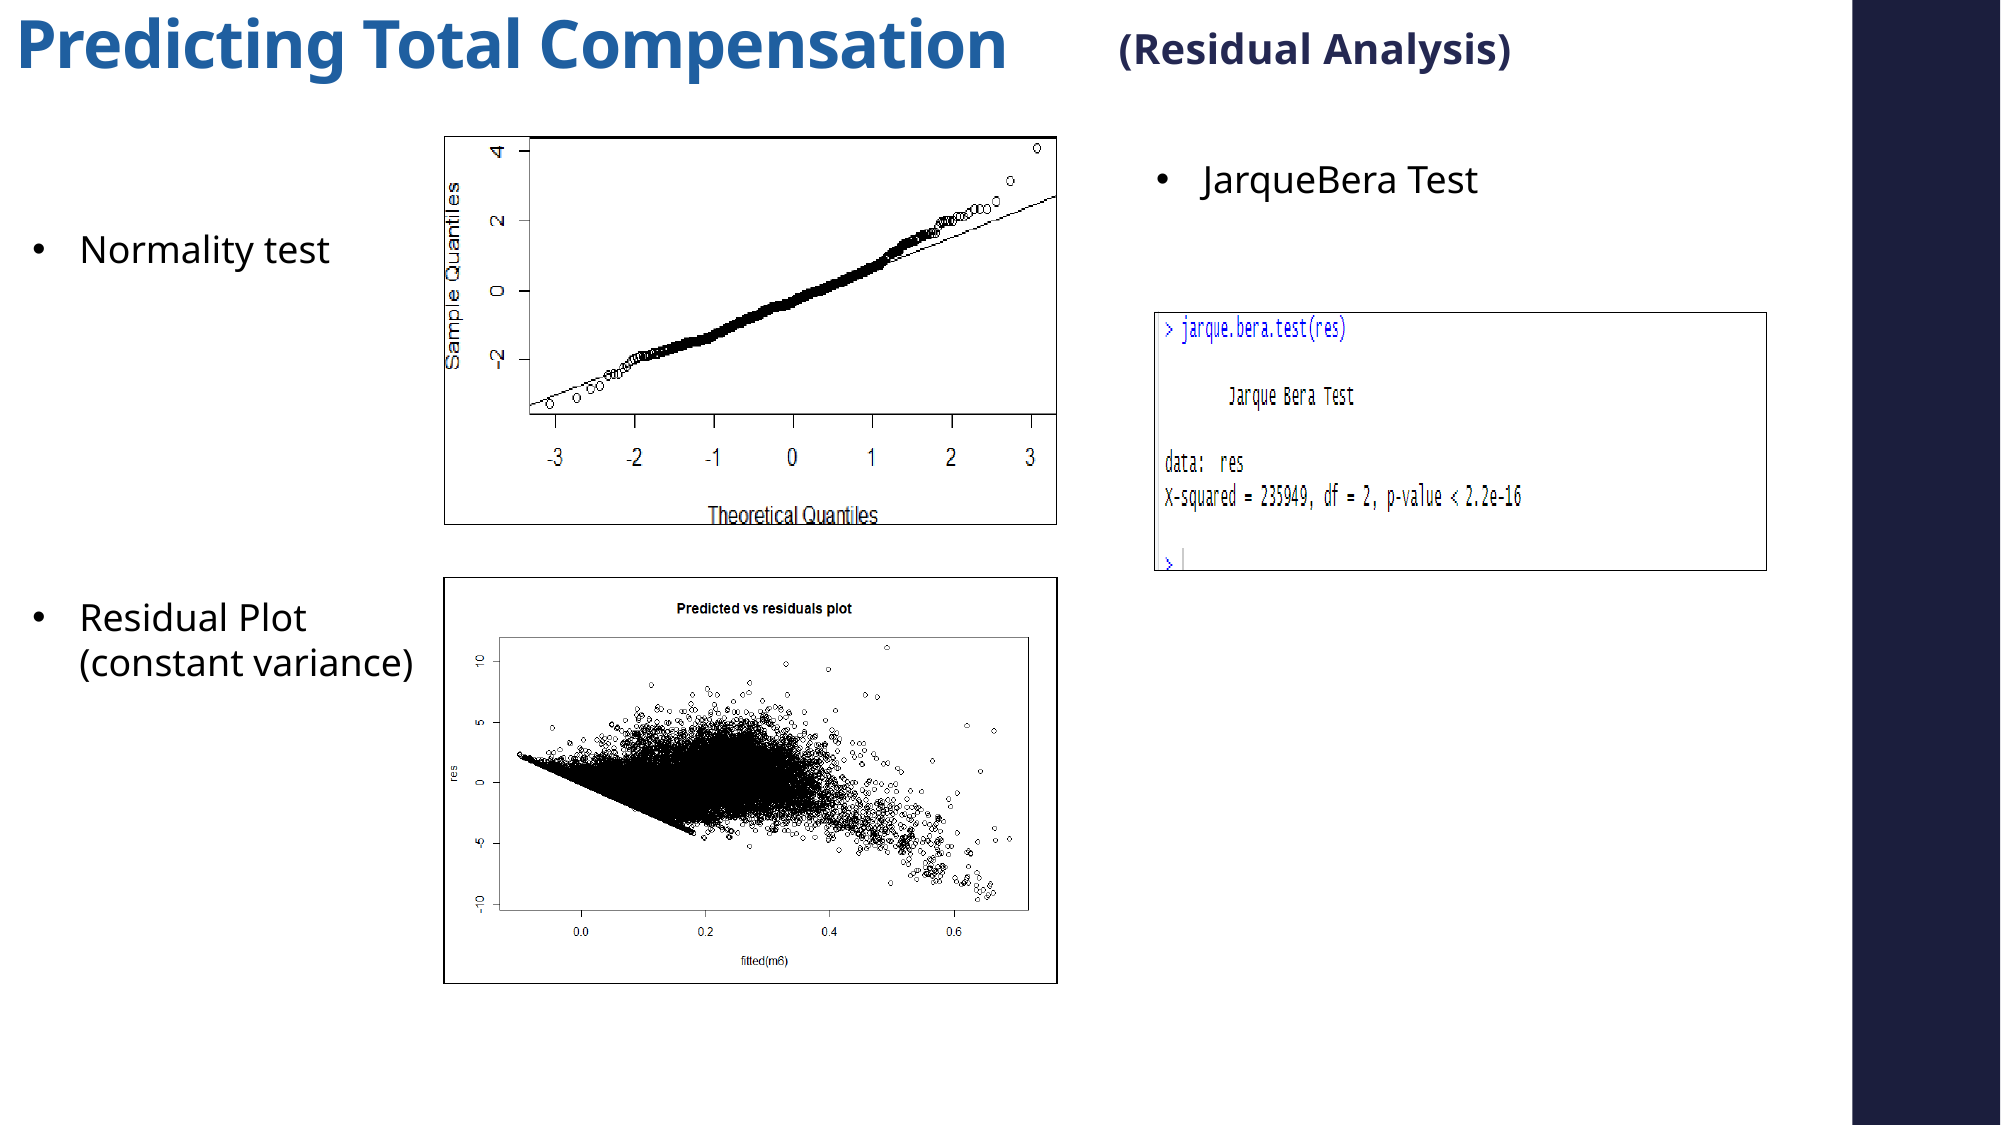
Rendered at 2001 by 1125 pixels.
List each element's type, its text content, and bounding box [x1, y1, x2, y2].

picture [444, 135, 1057, 525]
text_box Normality test [17, 218, 365, 279]
picture [444, 577, 1057, 984]
text_box JarqueBera Test [1141, 148, 1780, 209]
text_box Residual Plot (constant variance) [17, 586, 437, 692]
title Predicting Total Compensation [0, 19, 1590, 91]
picture [1154, 311, 1767, 571]
list (Residual Analysis) [1070, 10, 1806, 82]
